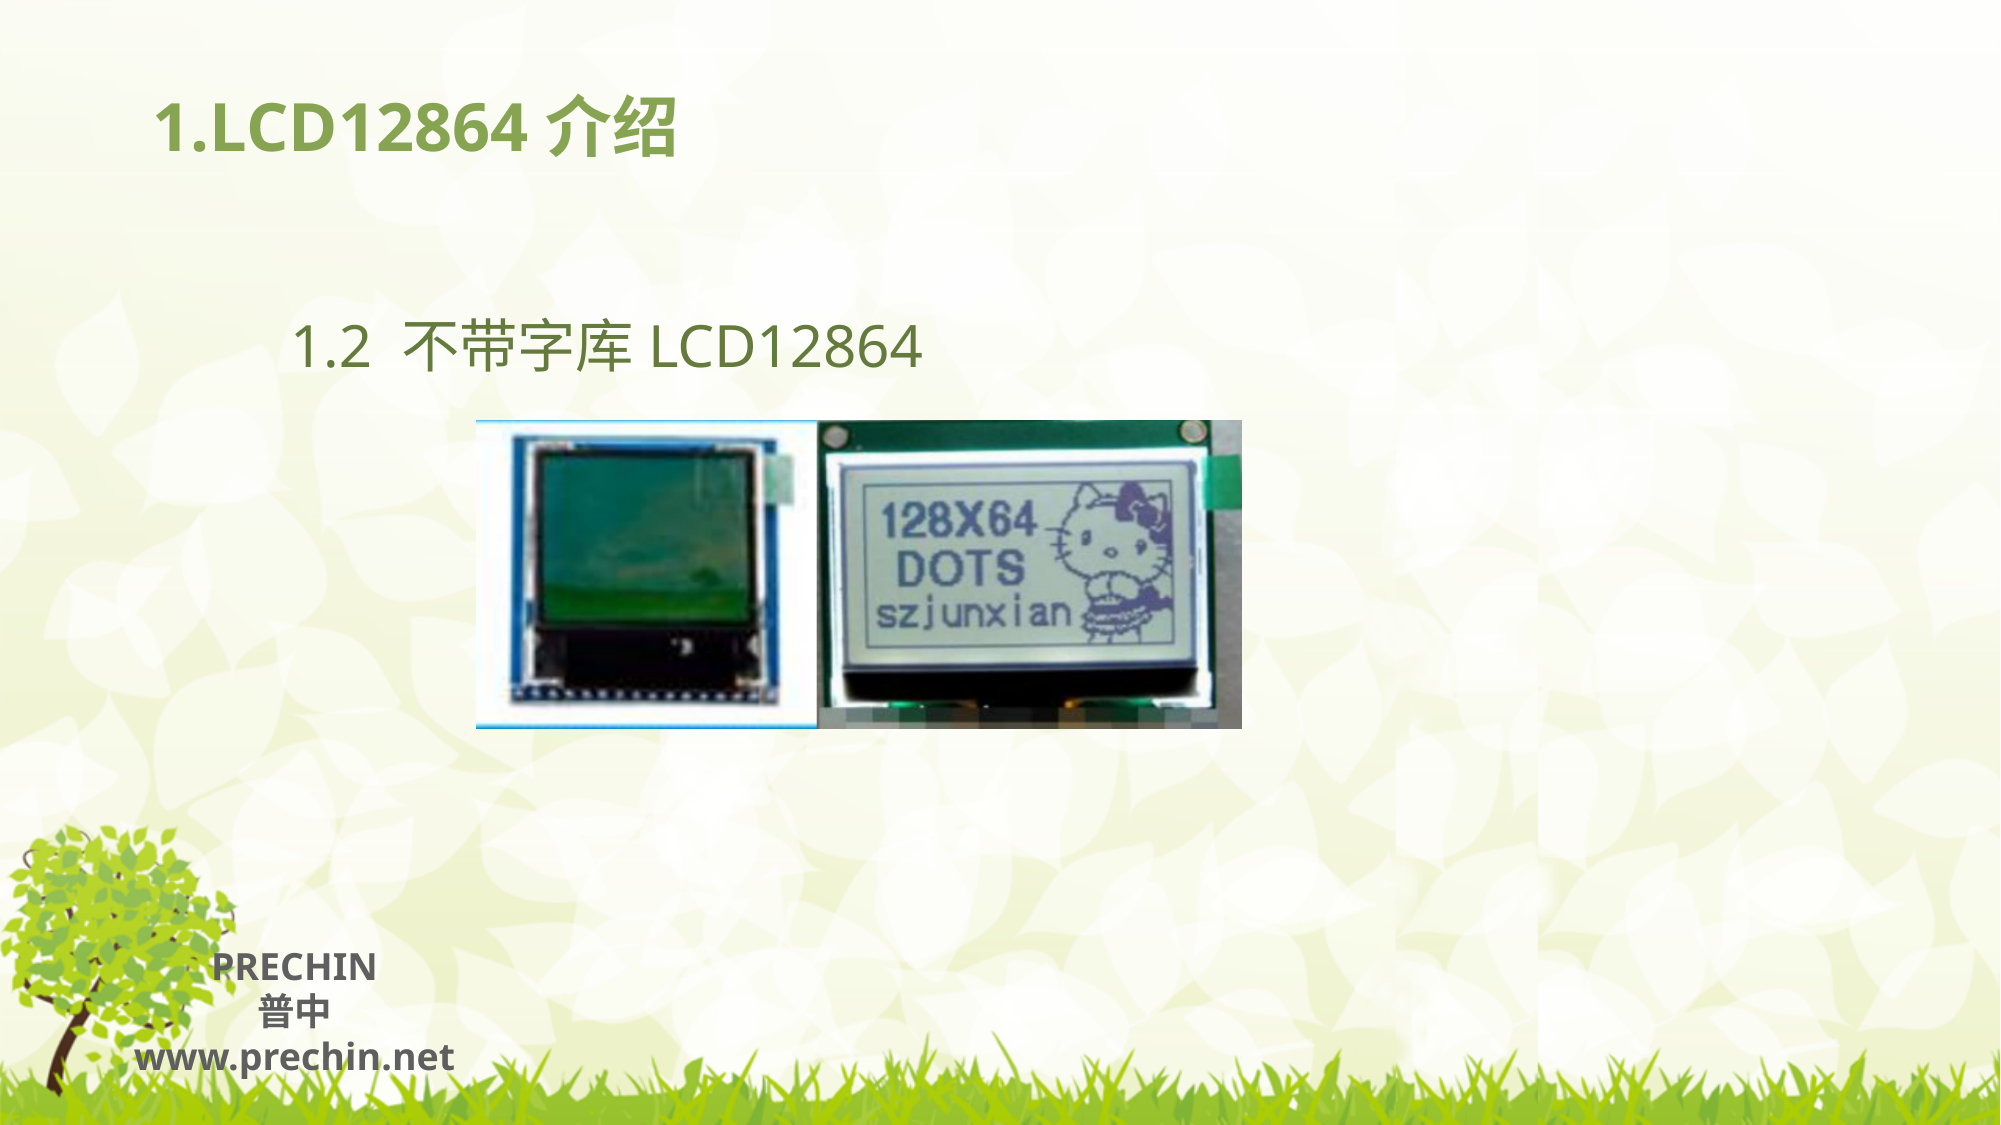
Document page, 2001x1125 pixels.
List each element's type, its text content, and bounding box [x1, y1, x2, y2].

list 1.2 不带字库LCD12864 [158, 267, 1884, 1062]
title 1.LCD12864介绍 [137, 59, 1863, 200]
picture [0, 0, 2001, 1125]
text_box [137, 246, 1863, 1041]
